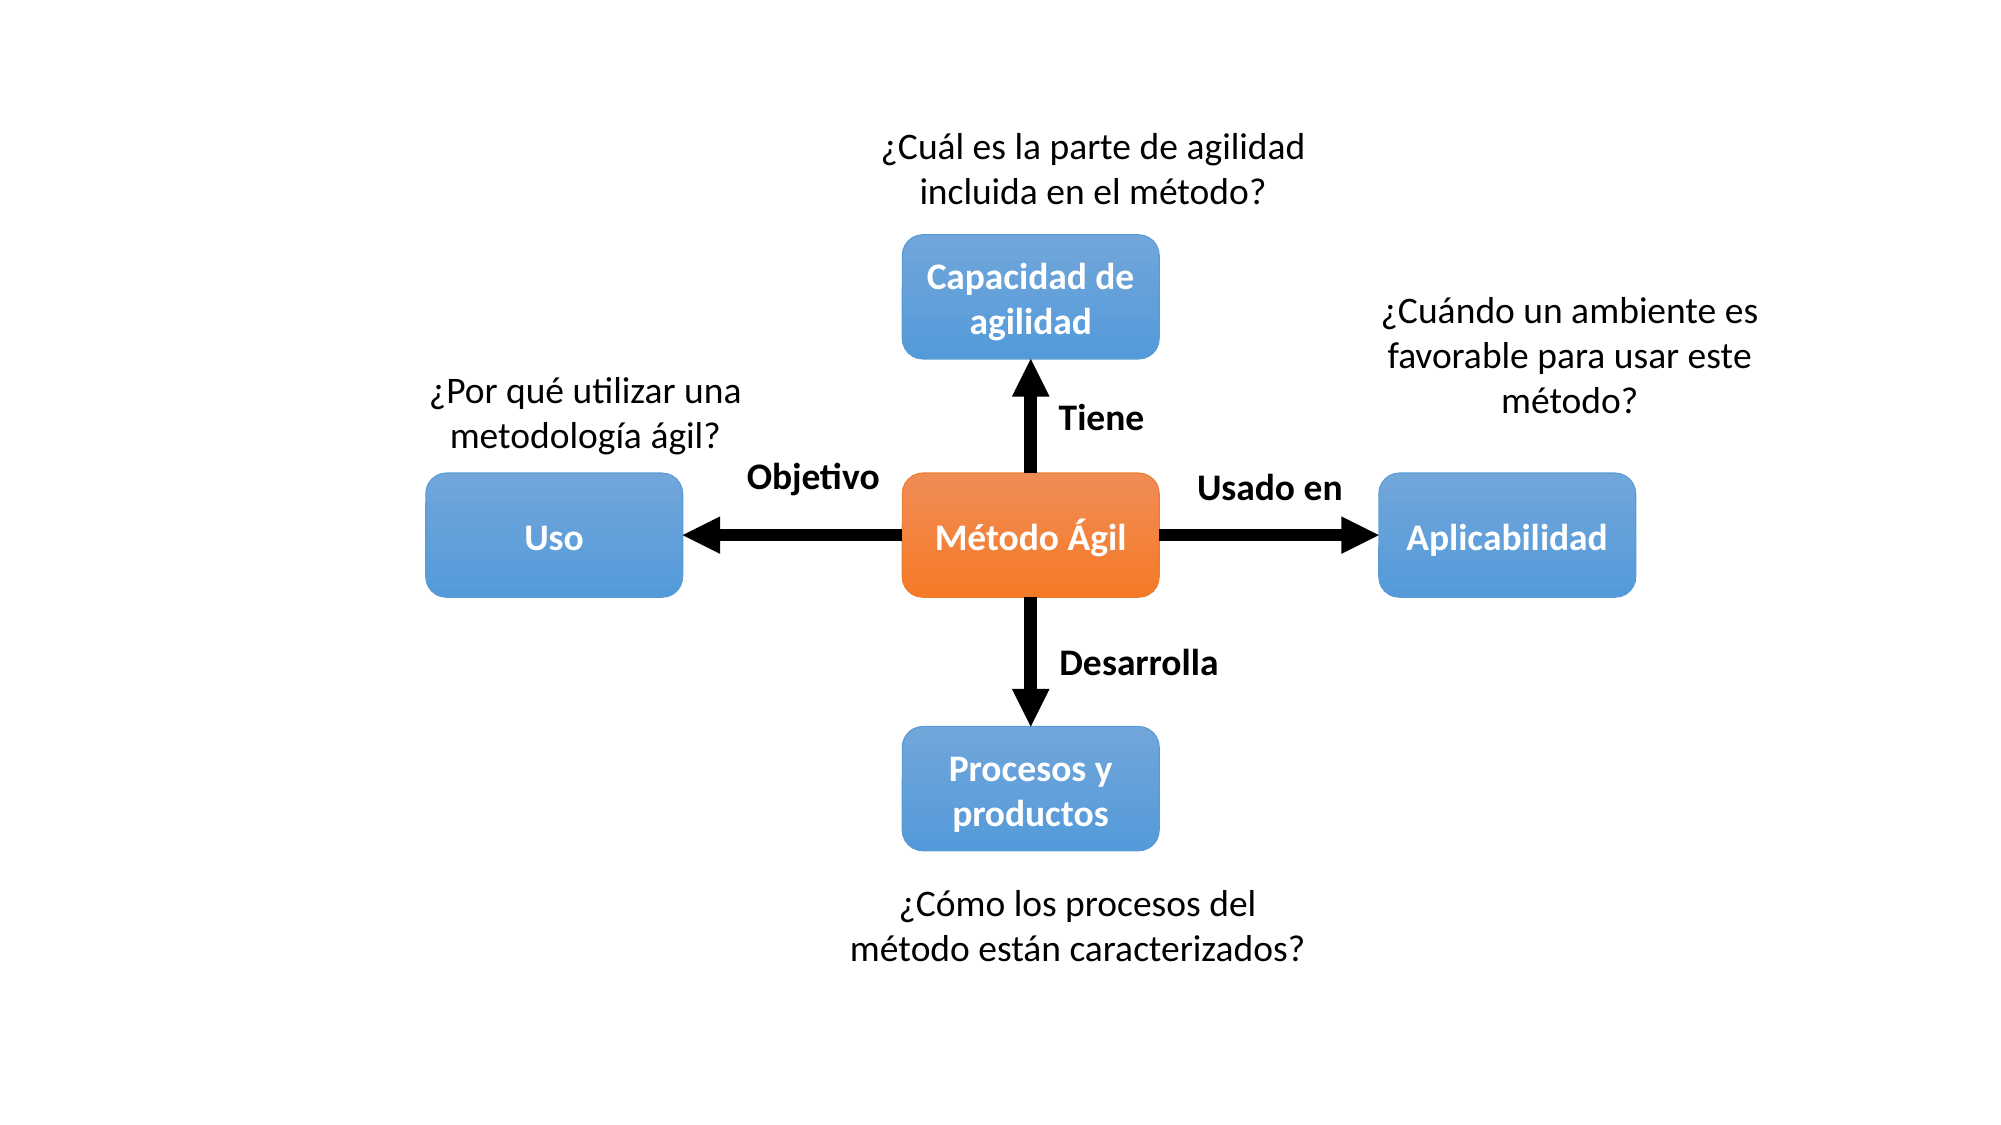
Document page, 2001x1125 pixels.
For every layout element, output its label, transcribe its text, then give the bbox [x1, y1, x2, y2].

text_box Método Ágil [901, 472, 1160, 598]
text_box Objetivo [732, 444, 917, 505]
text_box Procesos y productos [901, 725, 1160, 852]
text_box Uso [425, 472, 684, 598]
text_box ¿Cuándo un ambiente es favorable para usar este método? [1331, 278, 1808, 429]
text_box Tiene [1043, 385, 1160, 446]
text_box Desarrolla [1044, 630, 1234, 690]
text_box Capacidad de agilidad [901, 234, 1160, 360]
text_box ¿Por qué utilizar una metodología ágil? [396, 358, 775, 464]
text_box ¿Cómo los procesos del método están caracterizados? [824, 871, 1332, 977]
text_box Usado en [1182, 455, 1358, 516]
text_box ¿Cuál es la parte de agilidad incluida en el método? [855, 114, 1332, 220]
text_box Aplicabilidad [1378, 472, 1637, 598]
